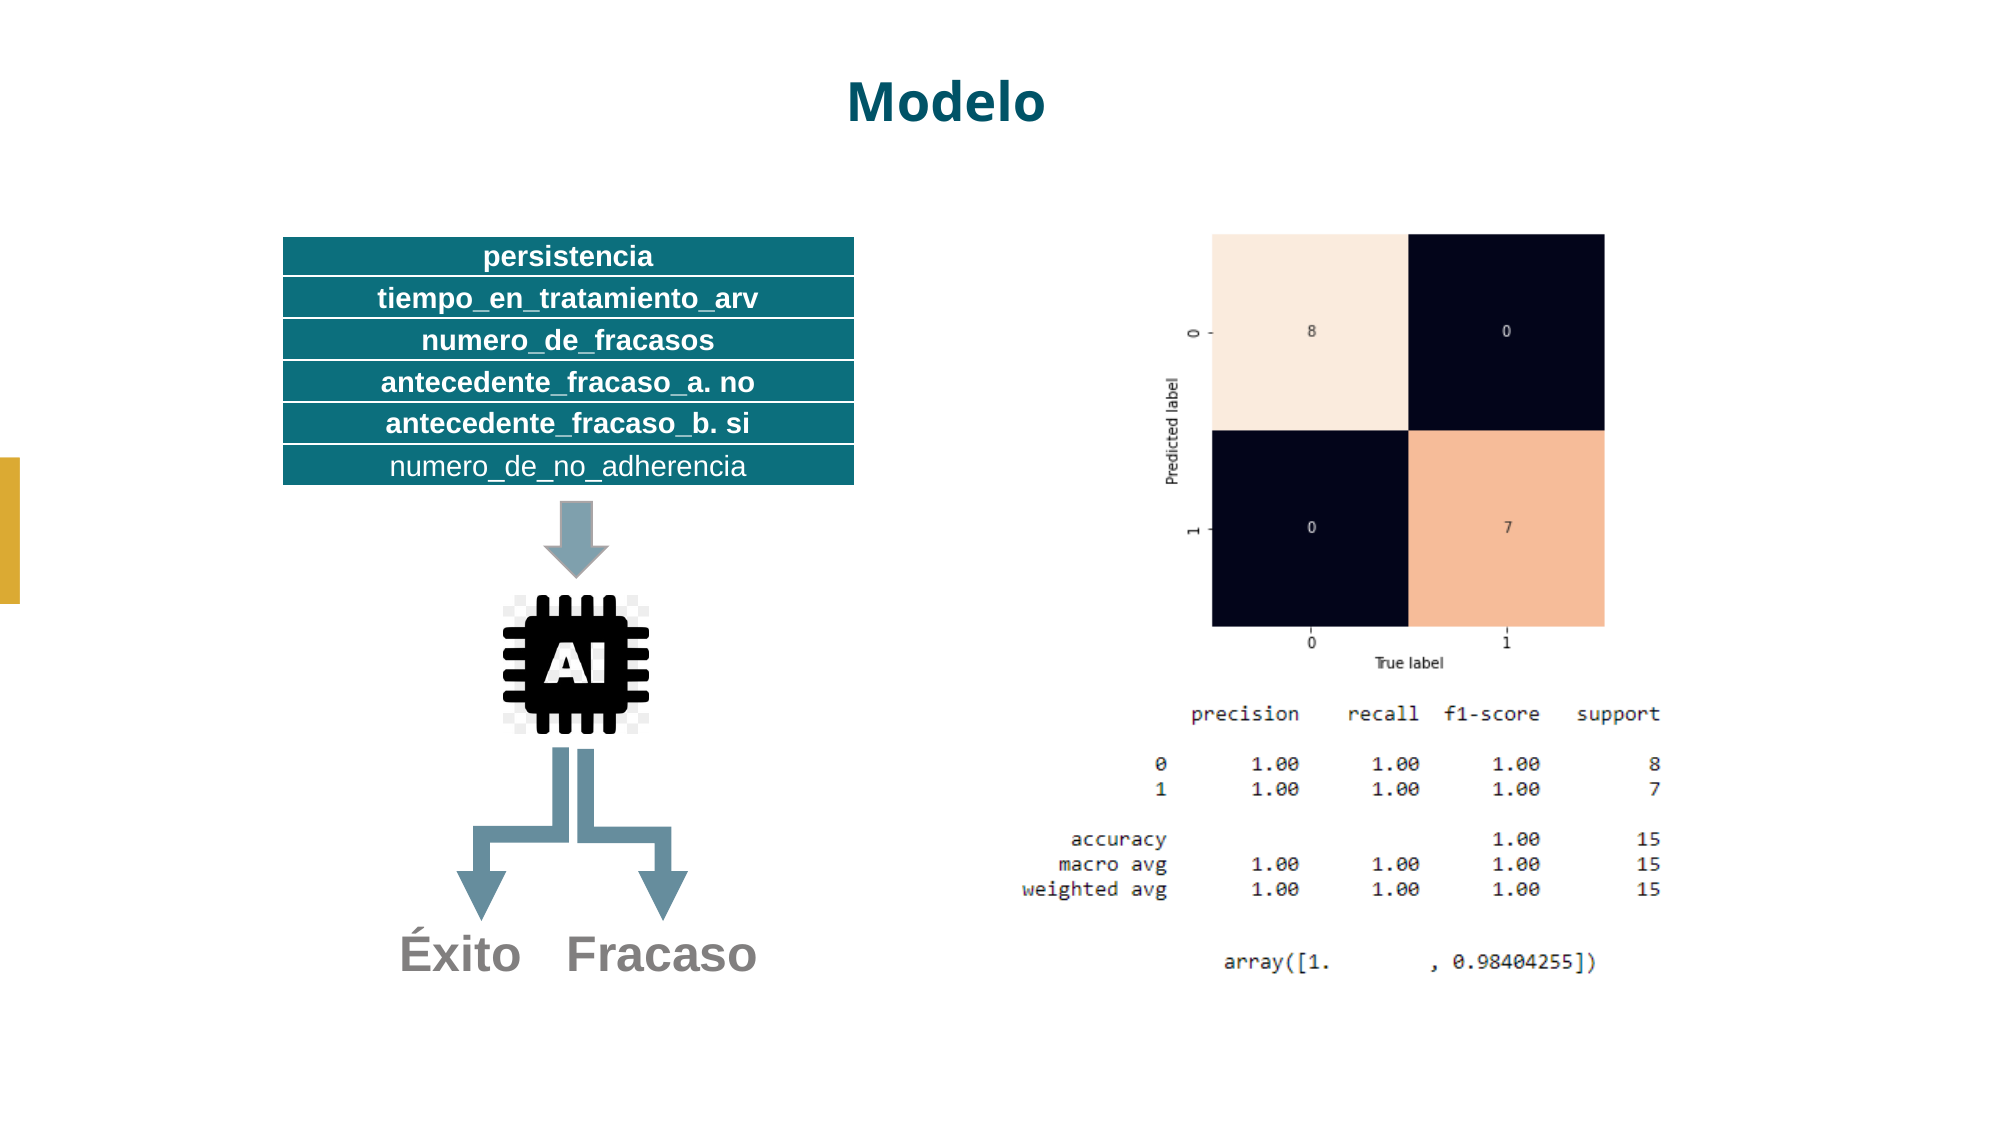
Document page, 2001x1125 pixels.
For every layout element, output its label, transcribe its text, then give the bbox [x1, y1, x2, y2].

table_cell tiempo_en_tratamiento_arv [283, 277, 854, 317]
picture [1010, 207, 1697, 921]
picture [503, 595, 649, 734]
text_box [538, 796, 711, 874]
table_cell numero_de_fracasos [283, 319, 854, 359]
picture [1216, 939, 1606, 991]
text_box [542, 500, 610, 579]
text_box Modelo [731, 67, 1181, 133]
table_header persistencia [283, 237, 854, 275]
text_box Éxito [385, 920, 551, 990]
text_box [434, 794, 608, 874]
table_cell numero_de_no_adherencia [283, 445, 854, 485]
table_cell antecedente_fracaso_b. si [283, 403, 854, 443]
table_cell antecedente_fracaso_a. no [283, 361, 854, 401]
text_box Fracaso [551, 920, 822, 990]
